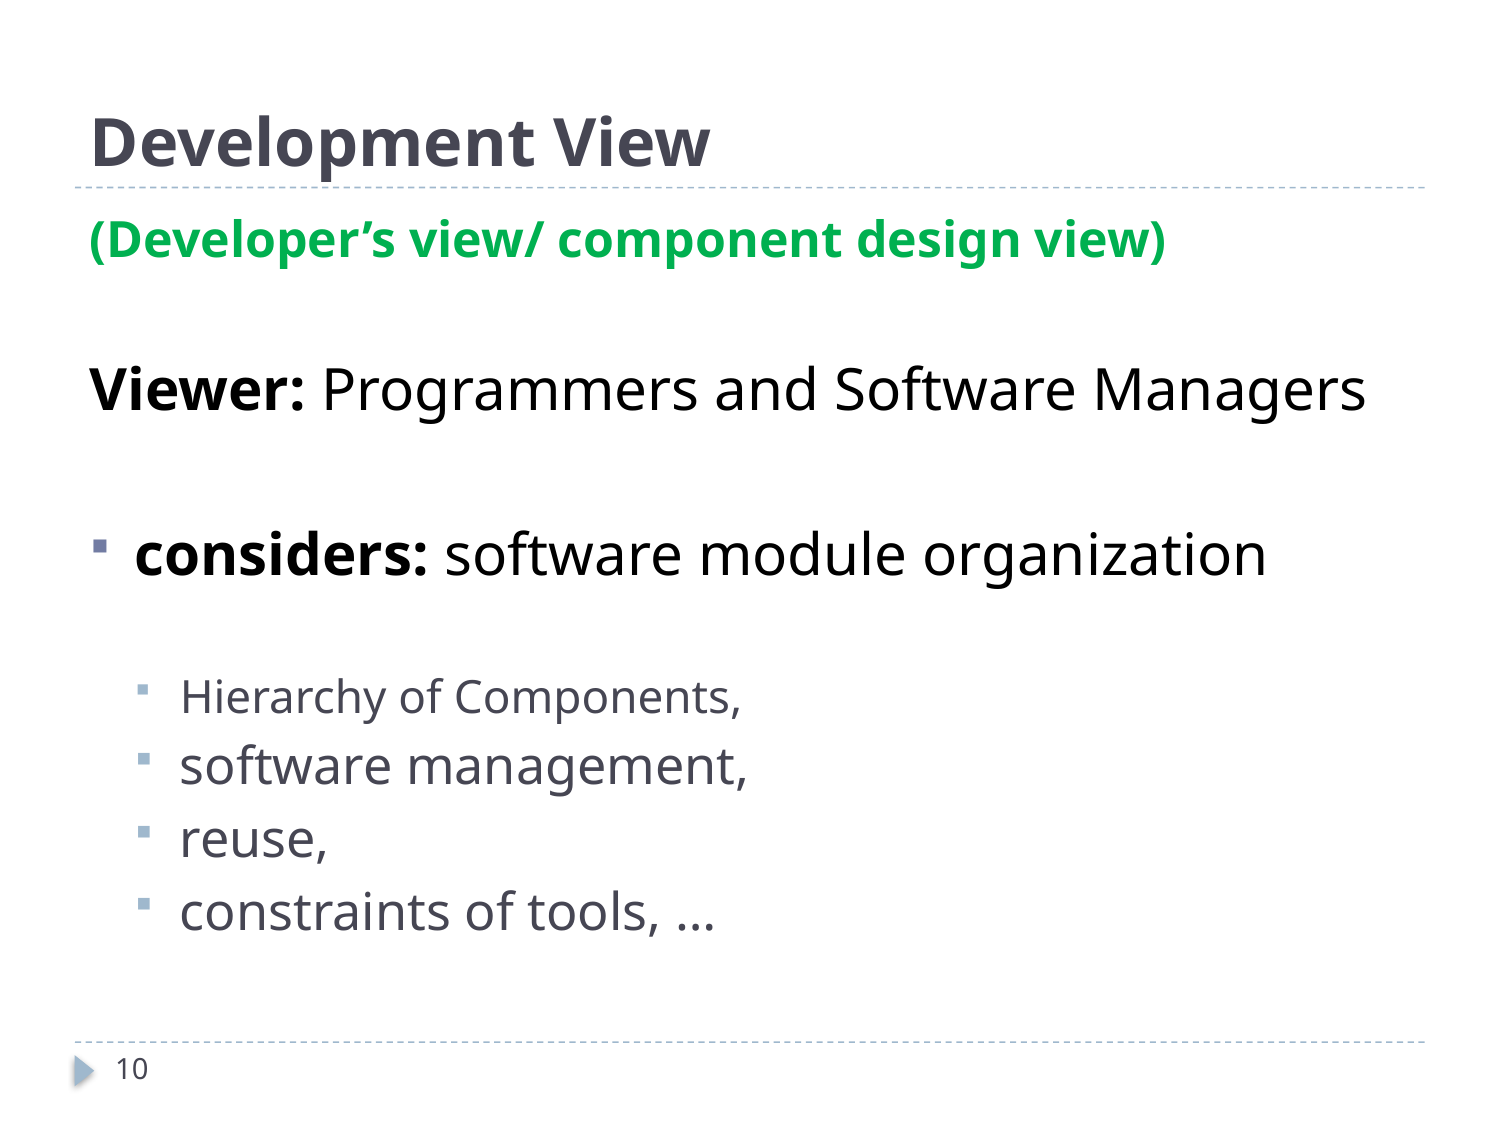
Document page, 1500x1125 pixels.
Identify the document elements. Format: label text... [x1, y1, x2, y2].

list (Developer’s view/ component design view) Viewer: Programmers and Software Managers considers: software module organization Hierarchy of Components, software management, reuse, constraints of tools, … [75, 200, 1425, 1006]
title Development View [75, 24, 1425, 188]
slide_number 10 [100, 1042, 426, 1103]
